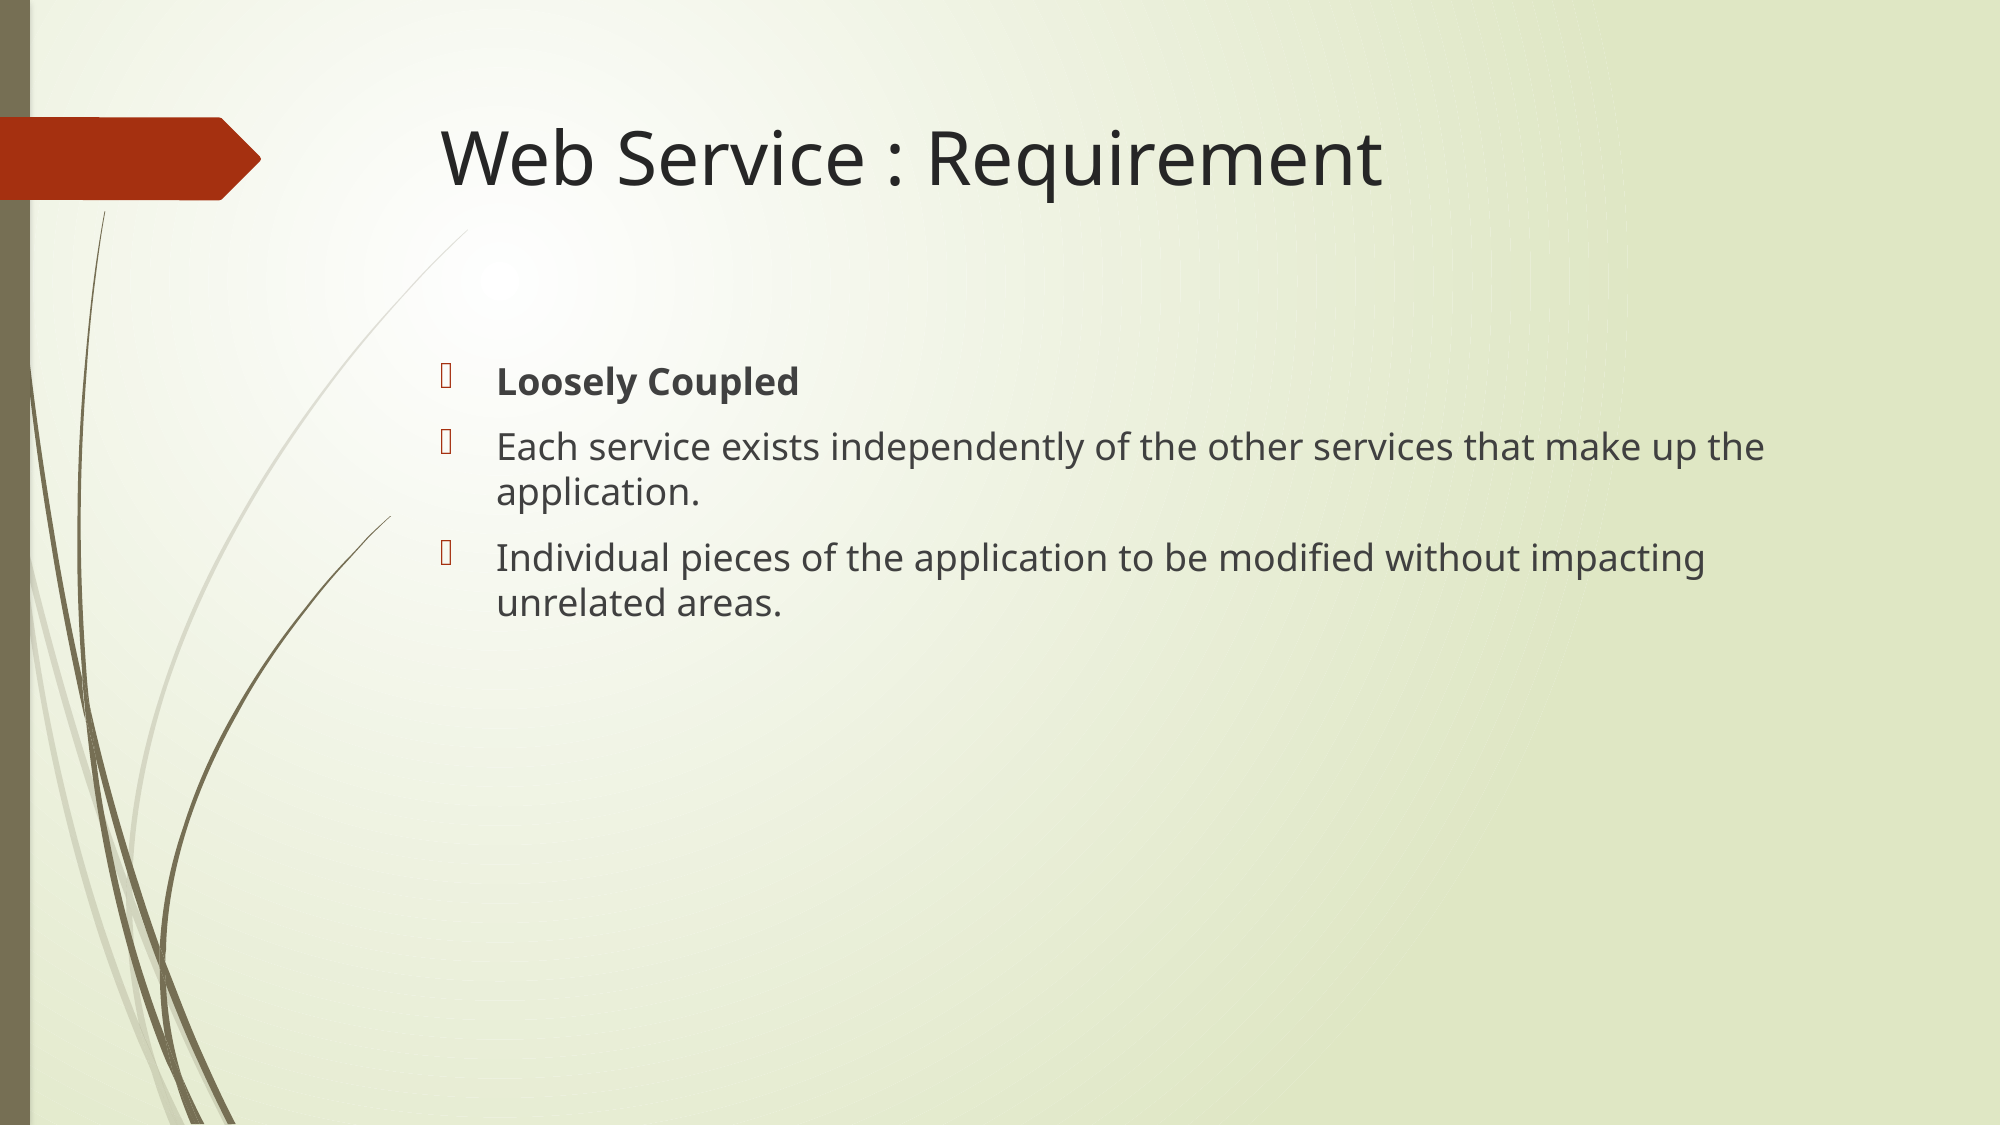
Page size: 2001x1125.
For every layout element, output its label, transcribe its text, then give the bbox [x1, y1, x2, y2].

list Loosely Coupled Each service exists independently of the other services that make up the application. Individual pieces of the application to be modified without impacting unrelated areas. [424, 350, 1888, 970]
title Web Service : Requirement [425, 102, 1888, 313]
